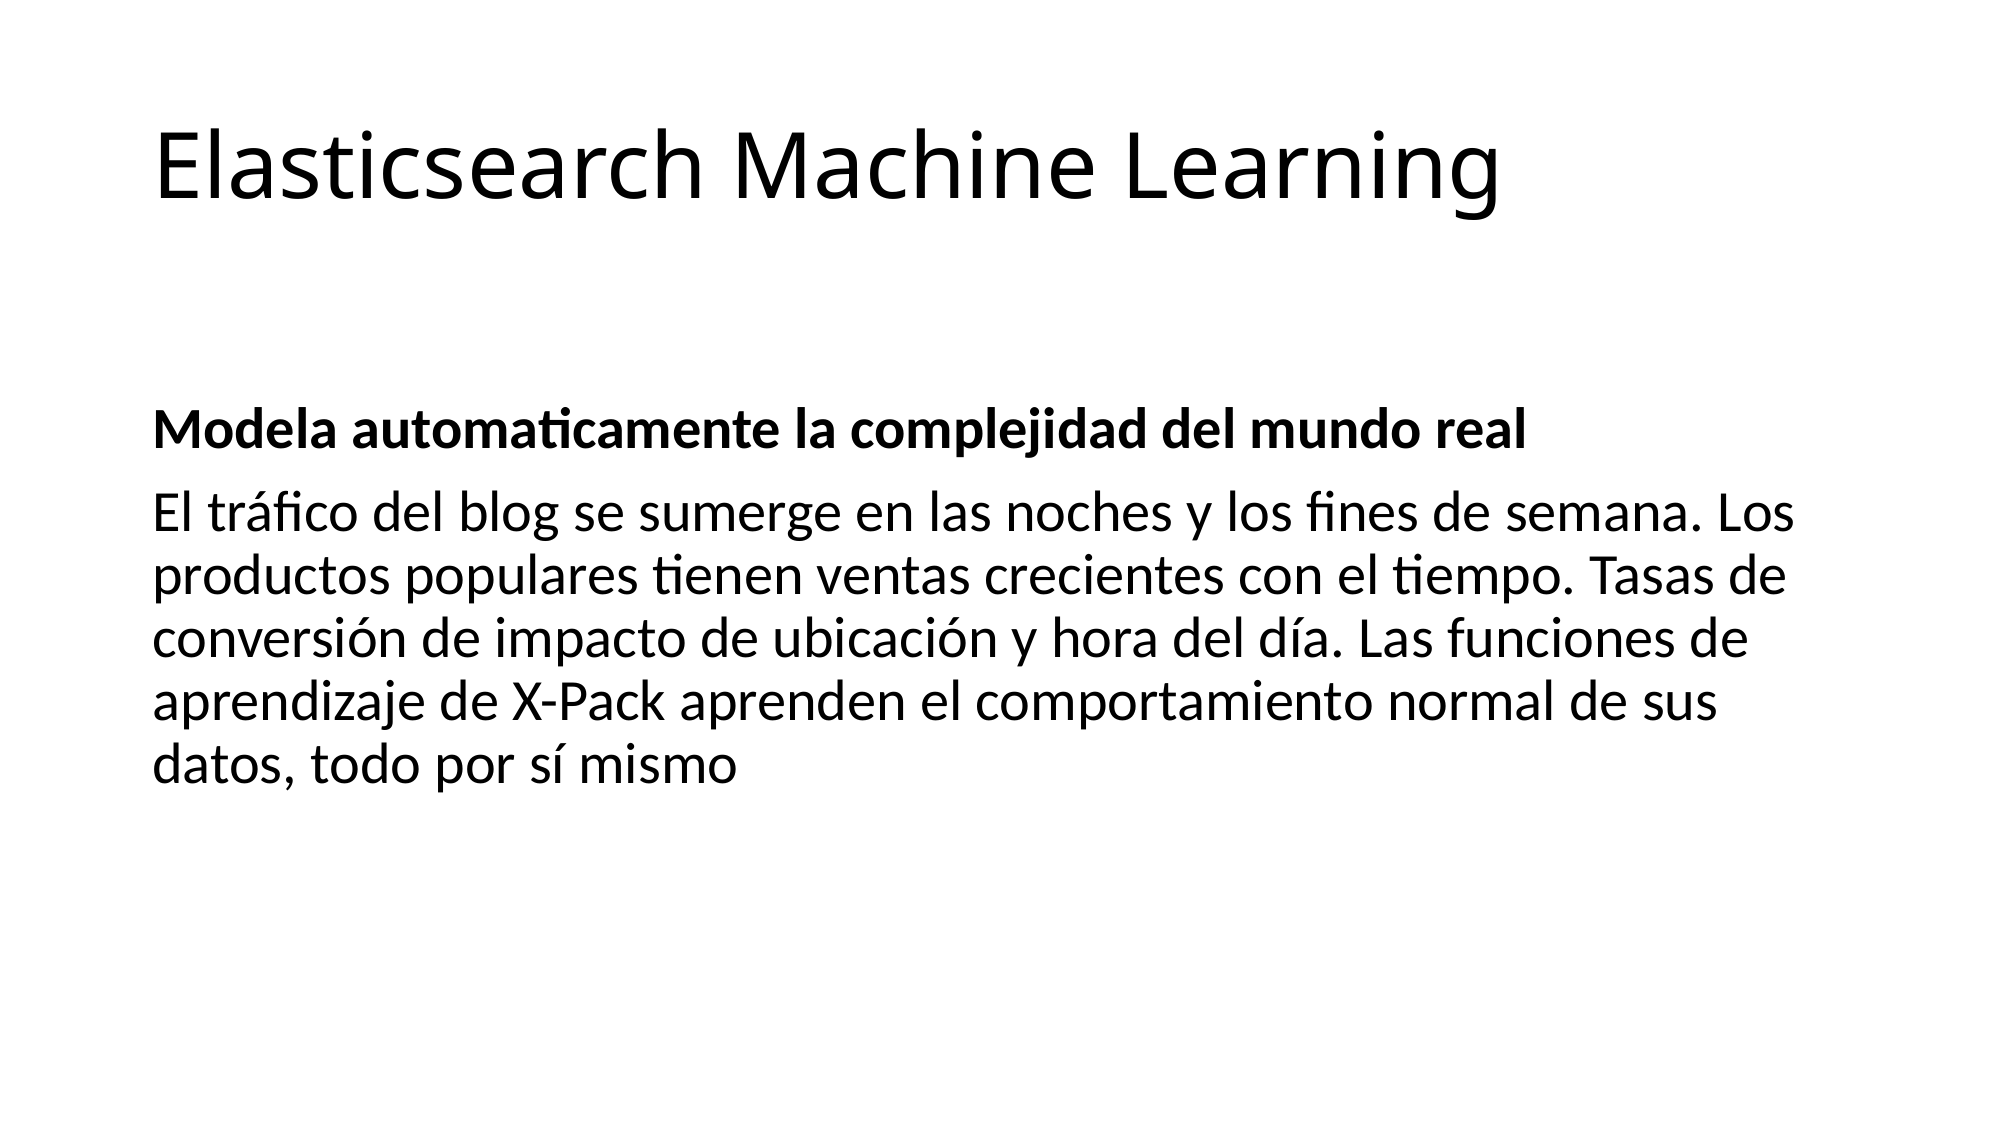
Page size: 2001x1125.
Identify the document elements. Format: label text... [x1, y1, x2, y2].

title Elasticsearch Machine Learning [137, 59, 1863, 278]
list Modela automaticamente la complejidad del mundo real El tráfico del blog se sumerge en las noches y los fines de semana. Los productos populares tienen ventas crecientes con el tiempo. Tasas de conversión de impacto de ubicación y hora del día. Las funciones de aprendizaje de X-Pack aprenden el comportamiento normal de sus datos, todo por sí mismo [137, 299, 1863, 1014]
